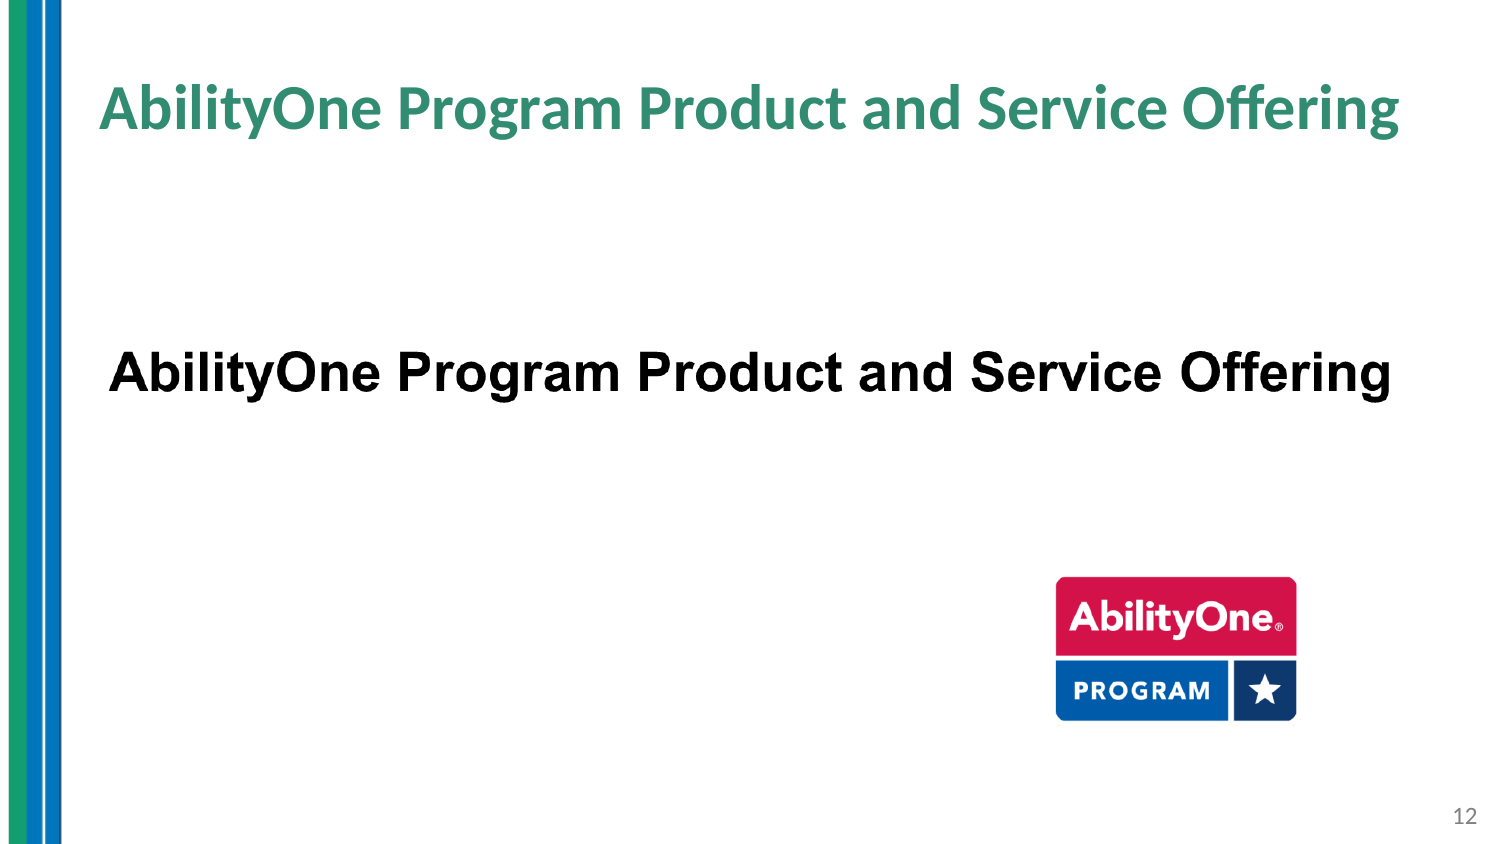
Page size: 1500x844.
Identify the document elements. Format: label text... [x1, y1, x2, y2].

picture [0, 0, 26, 844]
title AbilityOne Program Product and Service Offering [75, 33, 1425, 175]
picture [29, 0, 1500, 844]
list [74, 320, 1426, 438]
